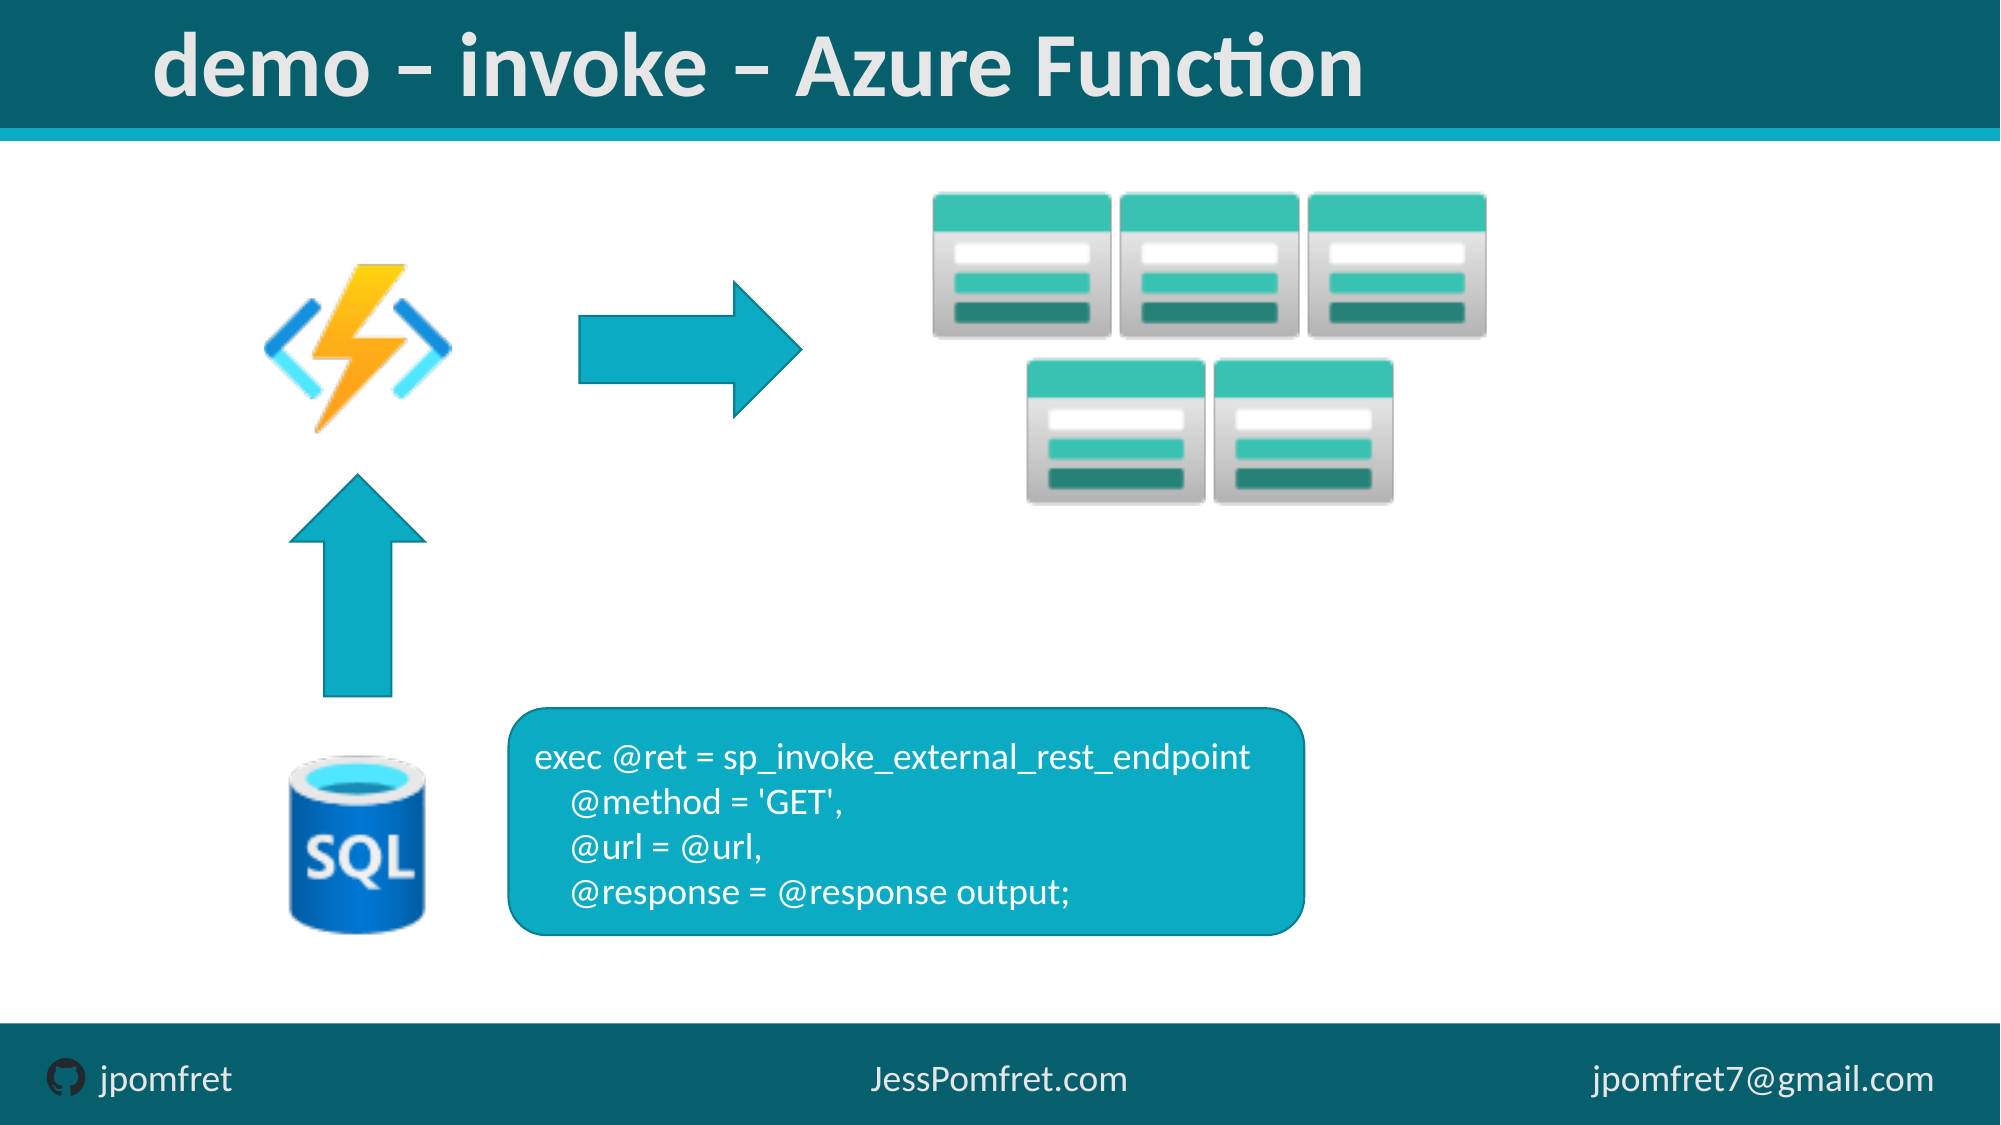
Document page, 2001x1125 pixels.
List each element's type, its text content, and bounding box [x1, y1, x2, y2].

picture [264, 255, 452, 444]
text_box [929, 172, 1492, 527]
text_box exec @ret = sp_invoke_external_rest_endpoint @method = 'GET', @url = @url, @response = @response output; [507, 707, 1306, 937]
picture [264, 752, 452, 940]
text_box [578, 279, 803, 420]
picture [46, 1057, 86, 1097]
title demo – invoke – Azure Function [137, 0, 1863, 135]
text_box [288, 473, 428, 698]
